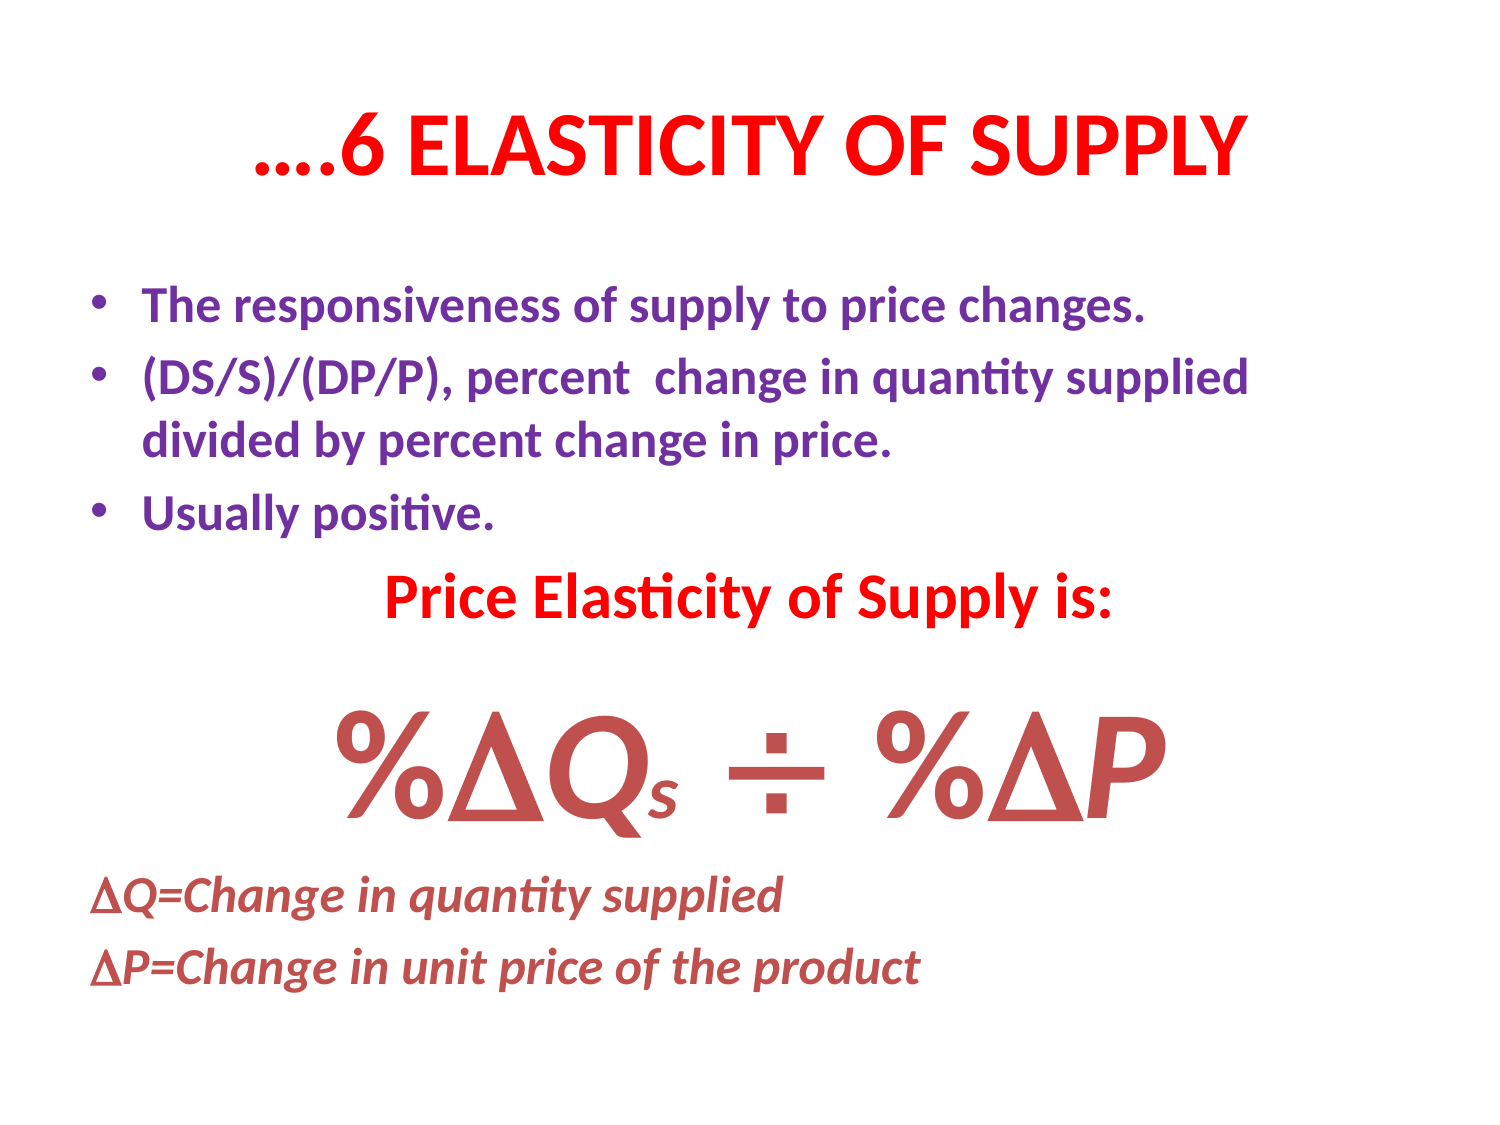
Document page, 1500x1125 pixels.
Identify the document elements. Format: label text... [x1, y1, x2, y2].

title ….6 ELASTICITY OF SUPPLY [75, 45, 1425, 233]
list The responsiveness of supply to price changes. (DS/S)/(DP/P), percent change in quantity supplied divided by percent change in price. Usually positive. Price Elasticity of Supply is: %Qs  %P Q=Change in quantity supplied P=Change in unit price of the product [75, 262, 1425, 1005]
